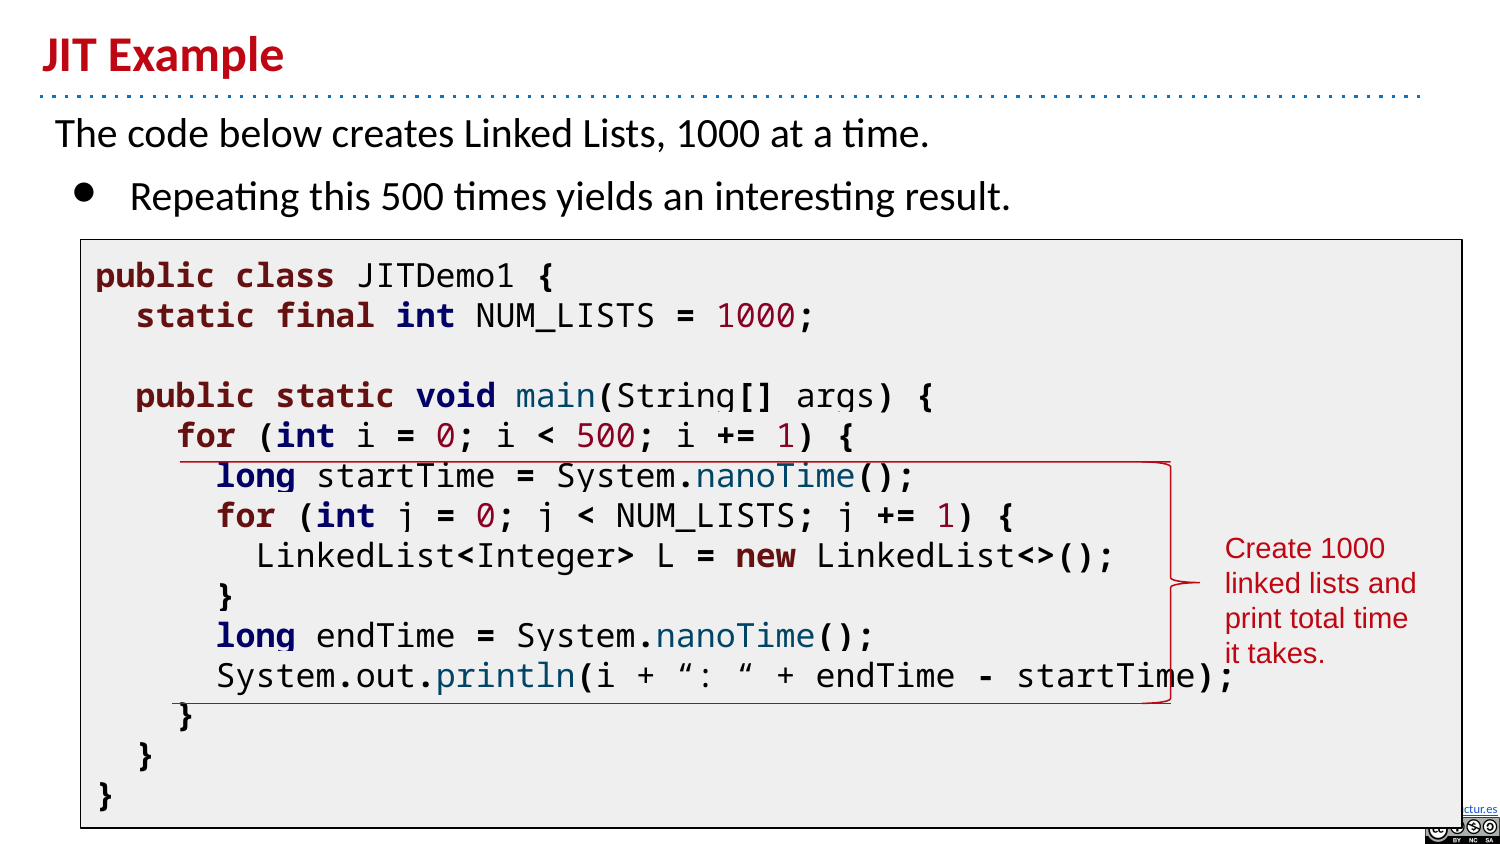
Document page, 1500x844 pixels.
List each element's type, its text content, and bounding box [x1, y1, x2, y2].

text_box public class JITDemo1 { static final int NUM_LISTS = 1000; public static void main(String[] args) { for (int i = 0; i < 500; i += 1) { long startTime = System.nanoTime(); for (int j = 0; j < NUM_LISTS; j += 1) { LinkedList<Integer> L = new LinkedList<>(); } long endTime = System.nanoTime(); System.out.println(i + “: “ + endTime - startTime); } } } [80, 239, 1462, 829]
picture [1425, 817, 1500, 844]
text_box Create 1000 linked lists and print total time it takes. [1209, 514, 1447, 669]
text_box [1141, 463, 1200, 703]
list The code below creates Linked Lists, 1000 at a time. Repeating this 500 times yields an interesting result. [39, 91, 1425, 773]
title JIT Example [27, 15, 1378, 97]
